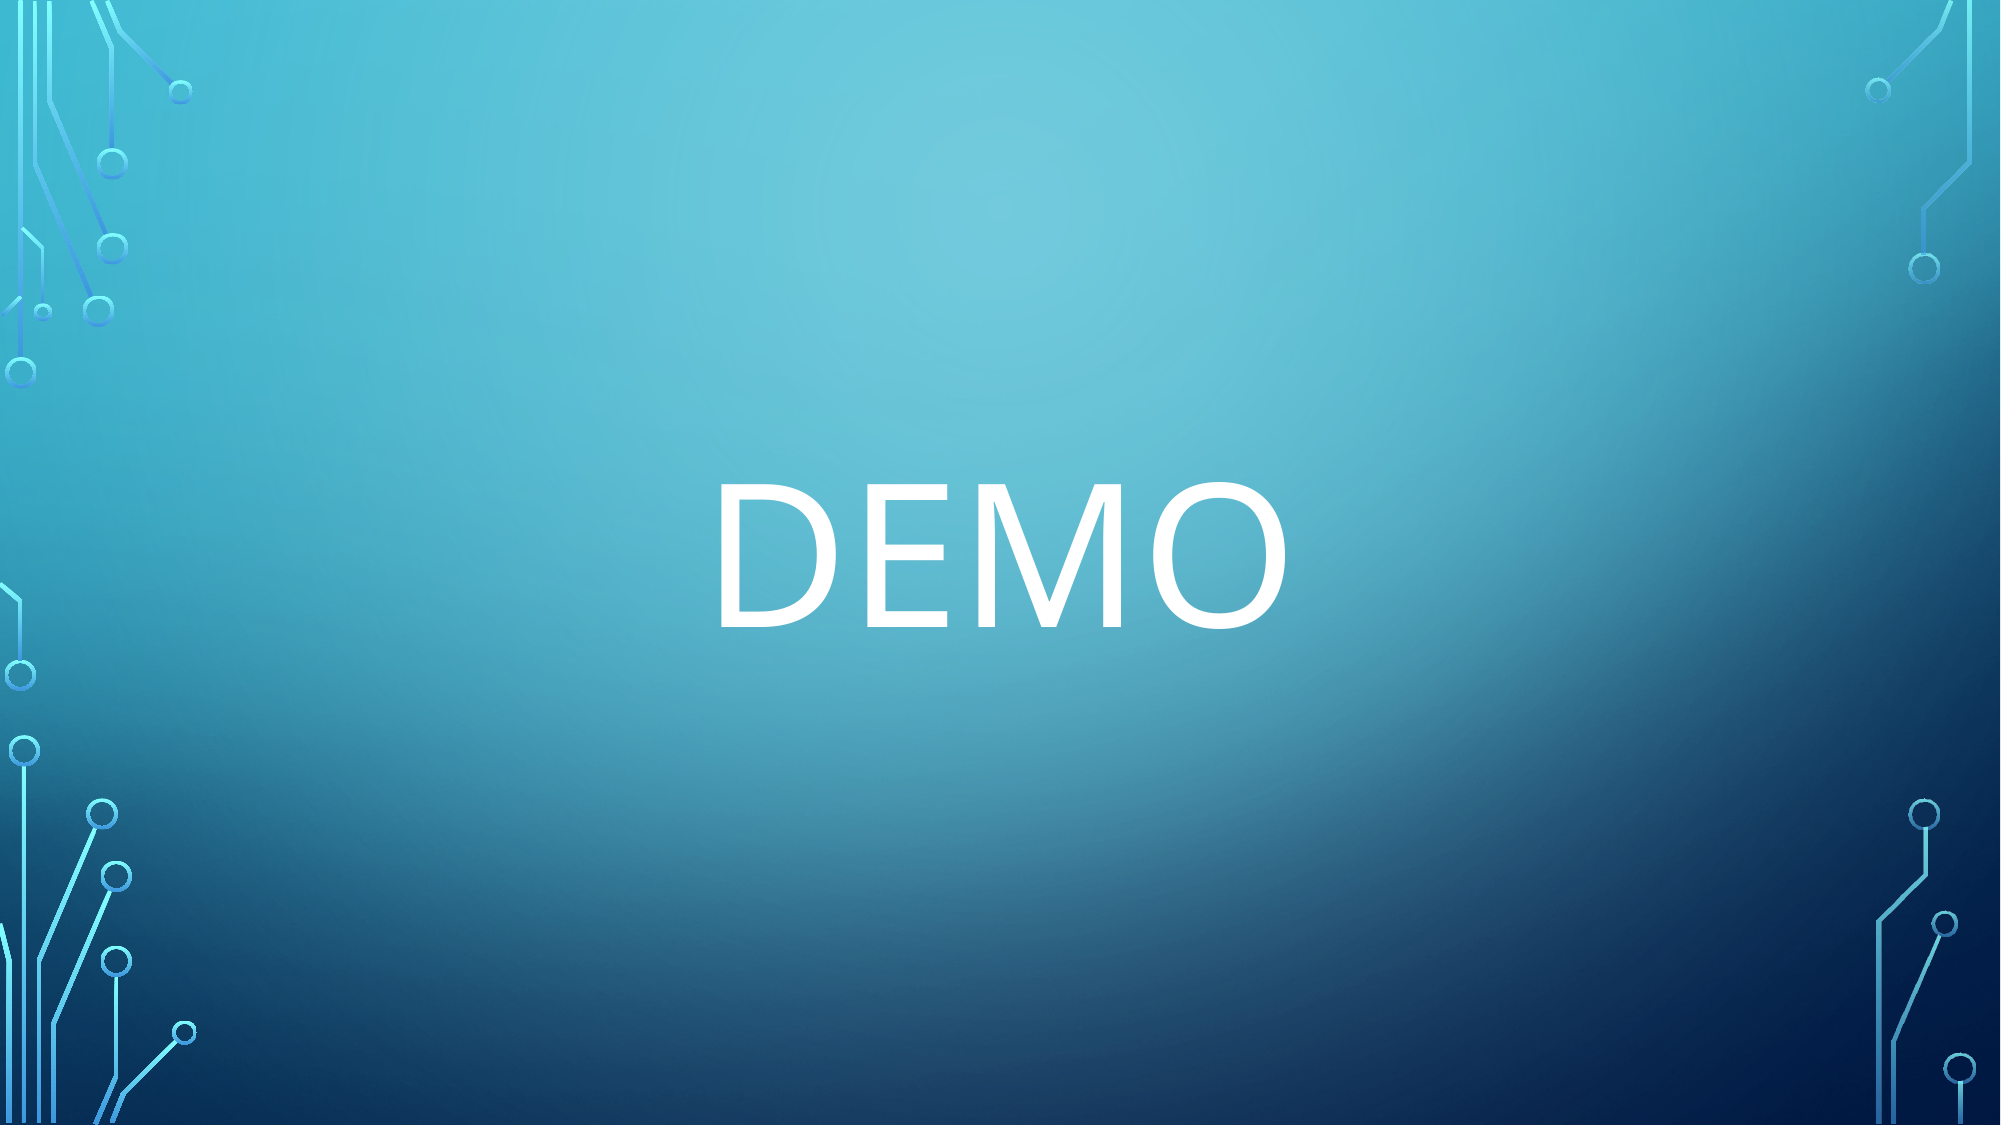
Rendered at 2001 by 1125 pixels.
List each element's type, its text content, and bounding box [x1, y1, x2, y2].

title DEMO [187, 441, 1813, 684]
